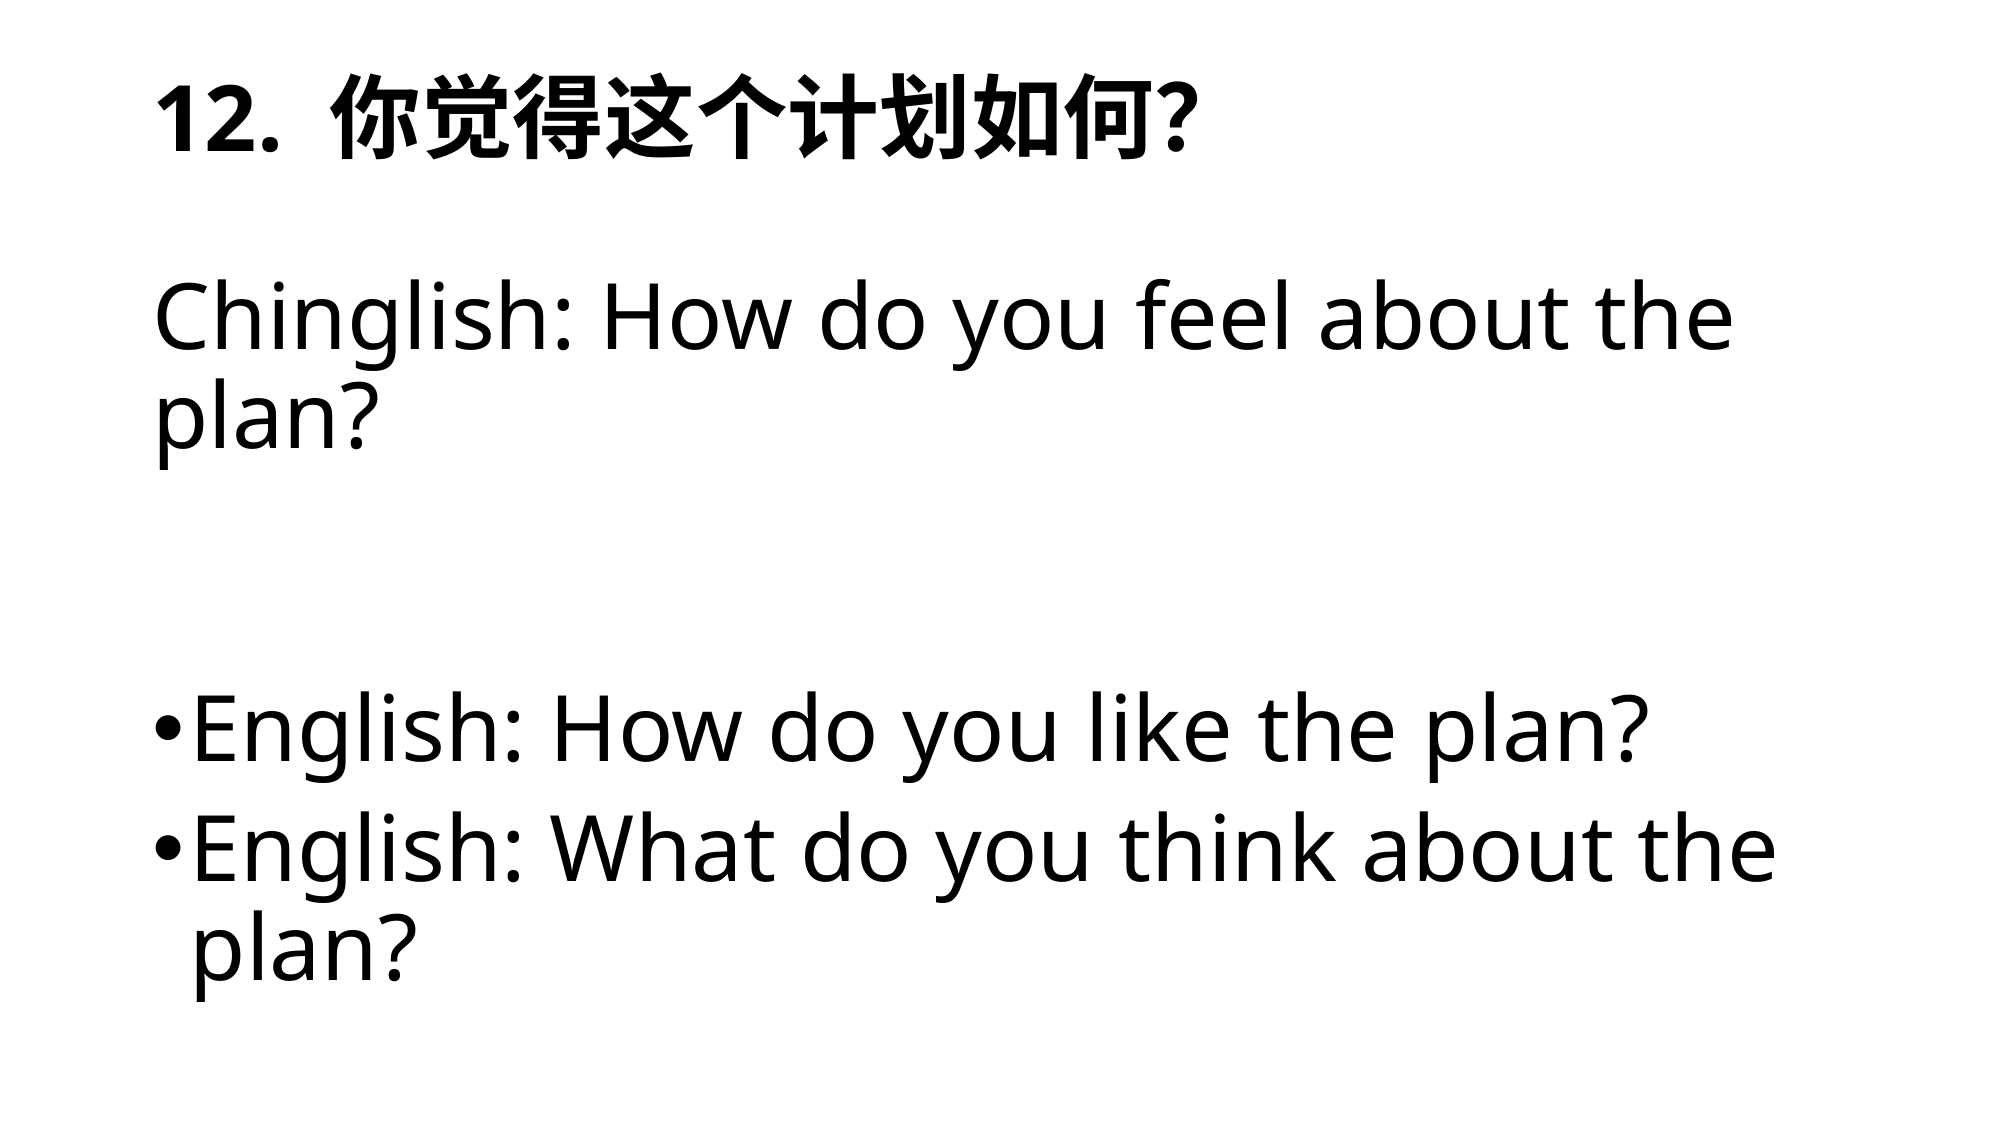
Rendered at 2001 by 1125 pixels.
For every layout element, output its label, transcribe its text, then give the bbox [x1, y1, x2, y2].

title 12. 你觉得这个计划如何？ Chinglish: How do you feel about the plan? [137, 59, 1863, 591]
list English: How do you like the plan? English: What do you think about the plan? [137, 675, 1863, 1014]
